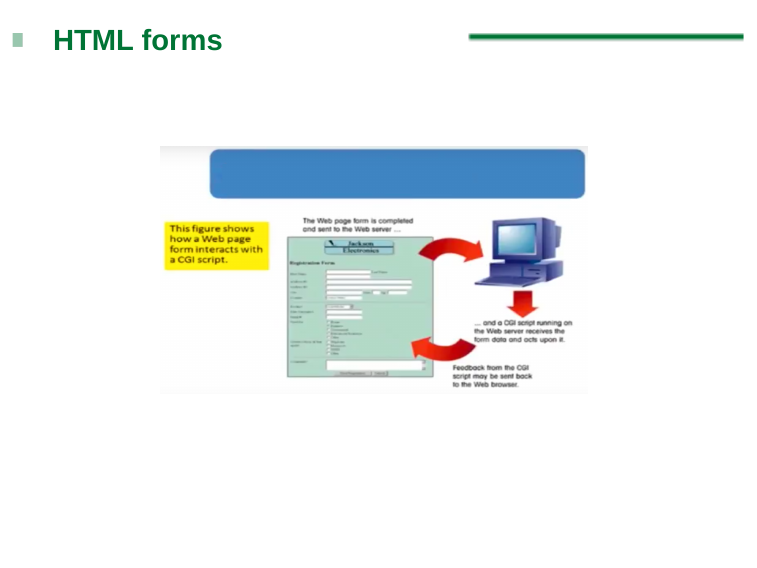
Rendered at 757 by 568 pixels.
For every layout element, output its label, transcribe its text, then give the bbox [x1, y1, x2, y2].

title HTML forms [53, 21, 533, 32]
picture [160, 146, 588, 394]
picture [12, 33, 745, 47]
